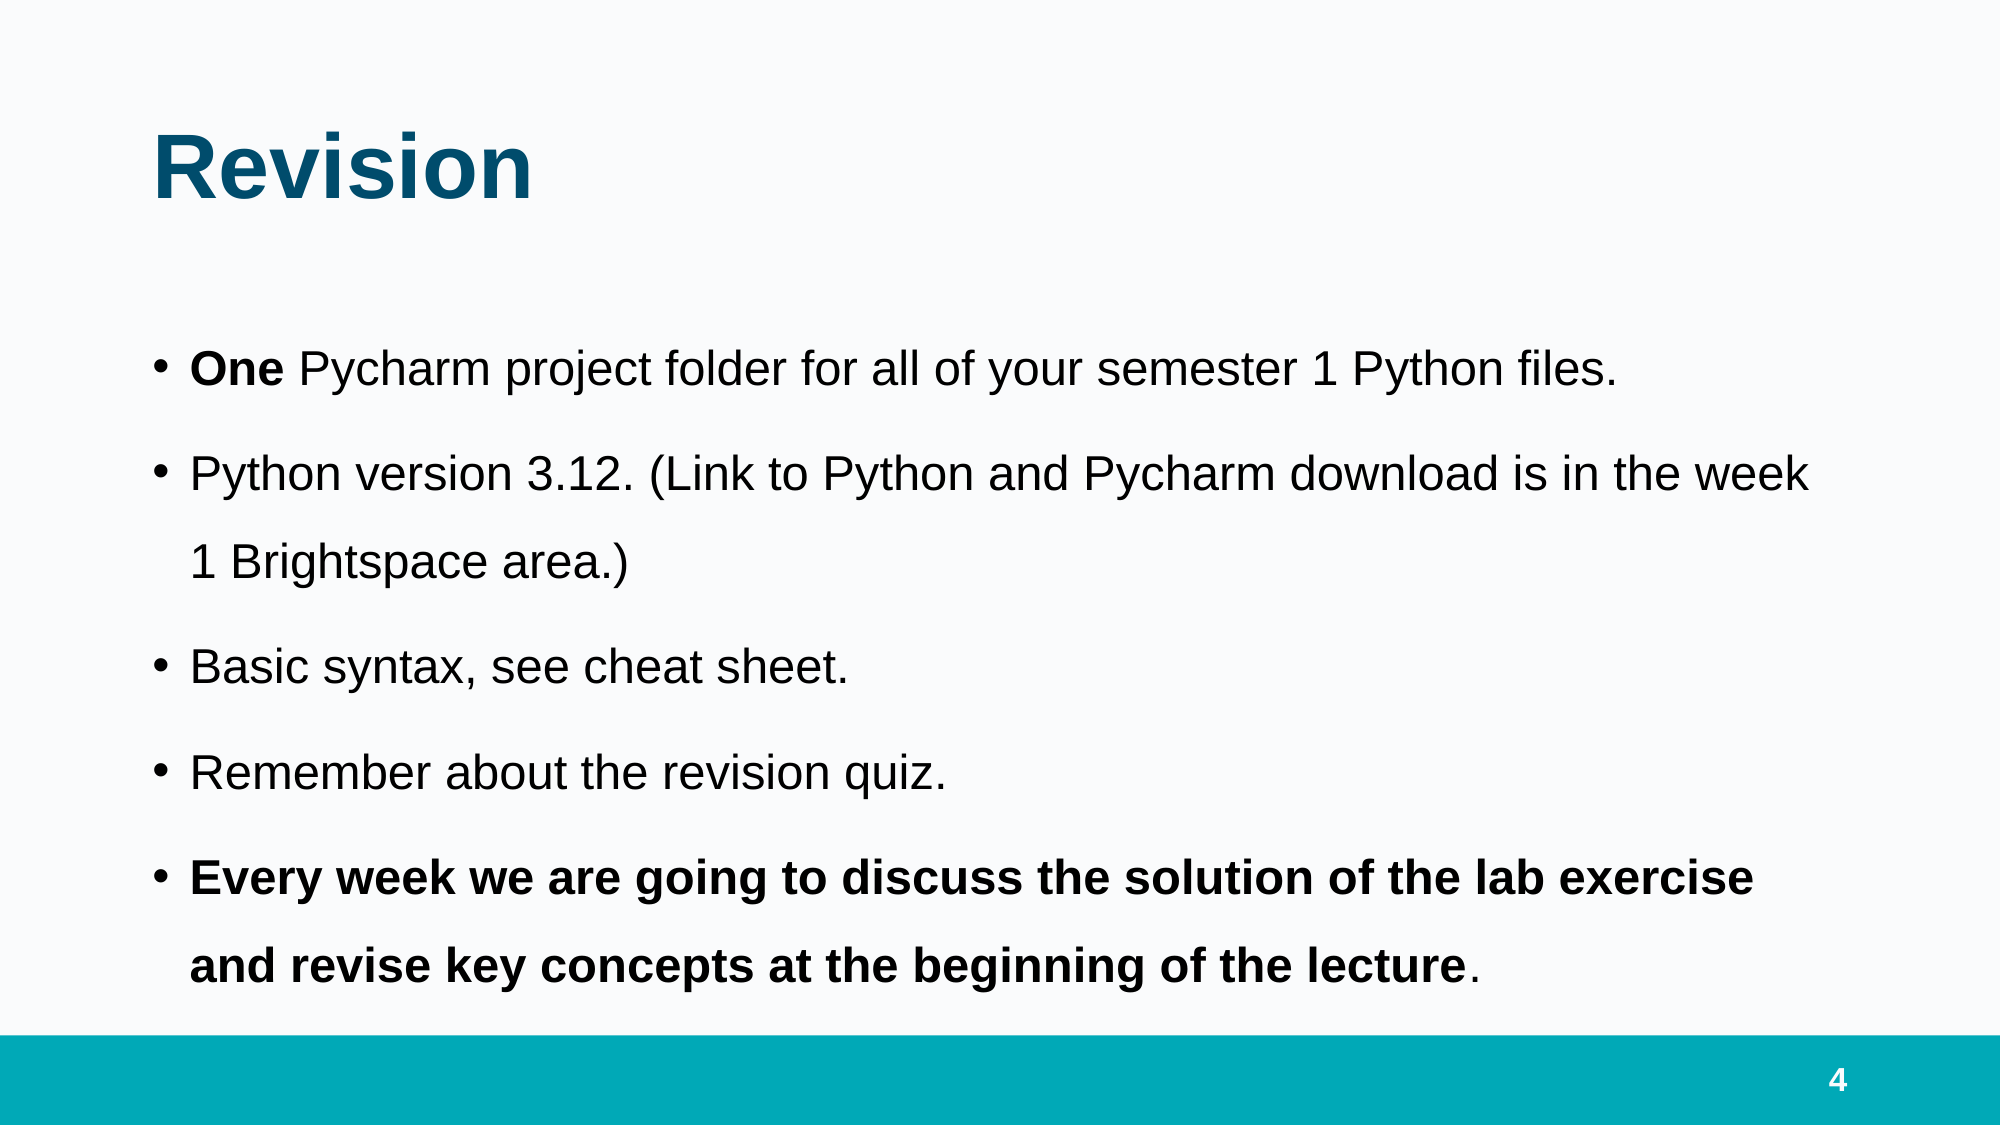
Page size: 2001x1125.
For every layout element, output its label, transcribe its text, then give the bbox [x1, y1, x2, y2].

title Revision [137, 59, 1863, 278]
slide_number 4 [1412, 1047, 1863, 1108]
list One Pycharm project folder for all of your semester 1 Python files. Python version 3.12. (Link to Python and Pycharm download is in the week 1 Brightspace area.) Basic syntax, see cheat sheet. Remember about the revision quiz. Every week we are going to discuss the solution of the lab exercise and revise key concepts at the beginning of the lecture. [137, 299, 1863, 1014]
